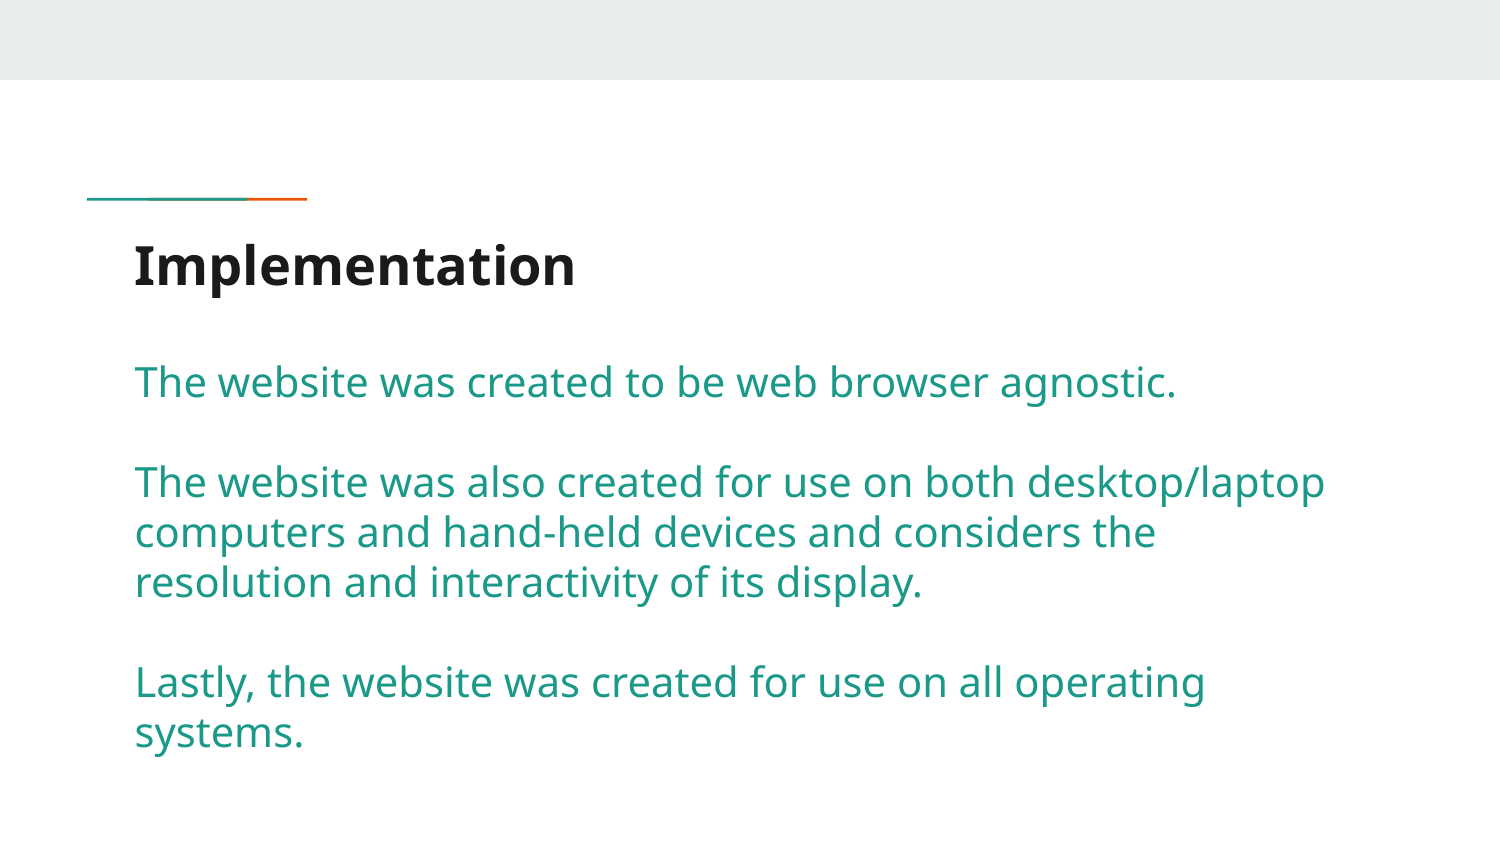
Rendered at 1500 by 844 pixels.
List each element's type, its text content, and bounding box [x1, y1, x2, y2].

title Implementation [119, 216, 1381, 305]
list The website was created to be web browser agnostic. The website was also created for use on both desktop/laptop computers and hand-held devices and considers the resolution and interactivity of its display. Lastly, the website was created for use on all operating systems. [119, 341, 1381, 712]
